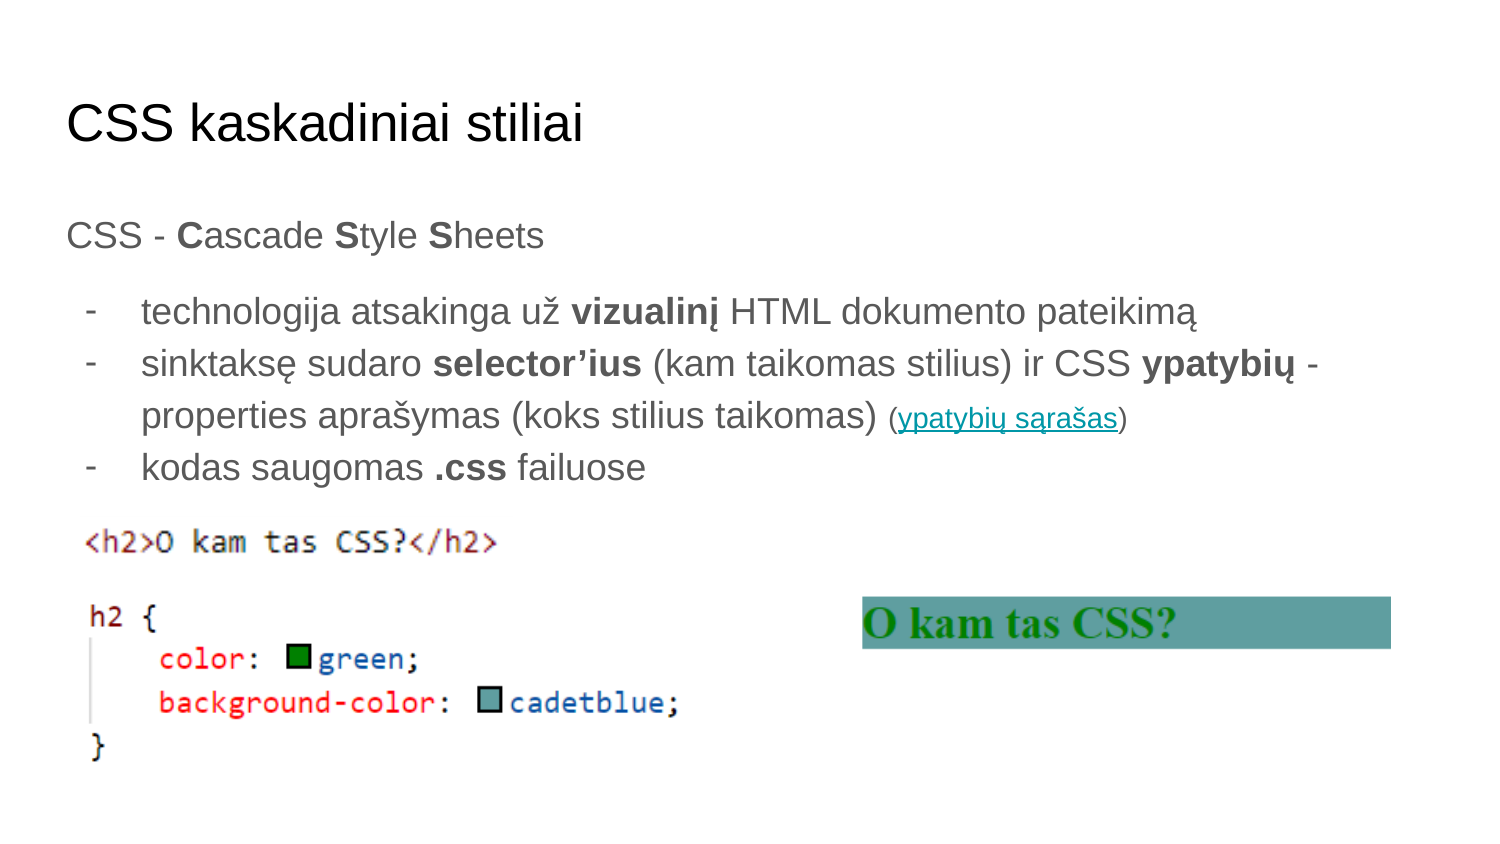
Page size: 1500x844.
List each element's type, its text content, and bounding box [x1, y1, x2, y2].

picture [851, 583, 1391, 660]
picture [80, 586, 692, 782]
list CSS - Cascade Style Sheets technologija atsakinga už vizualinį HTML dokumento pateikimą sinktaksę sudaro selector’ius (kam taikomas stilius) ir CSS ypatybių - properties aprašymas (koks stilius taikomas) (ypatybių sąrašas) kodas saugomas .css failuose [51, 189, 1449, 750]
picture [80, 515, 513, 577]
title CSS kaskadiniai stiliai [51, 72, 1449, 167]
